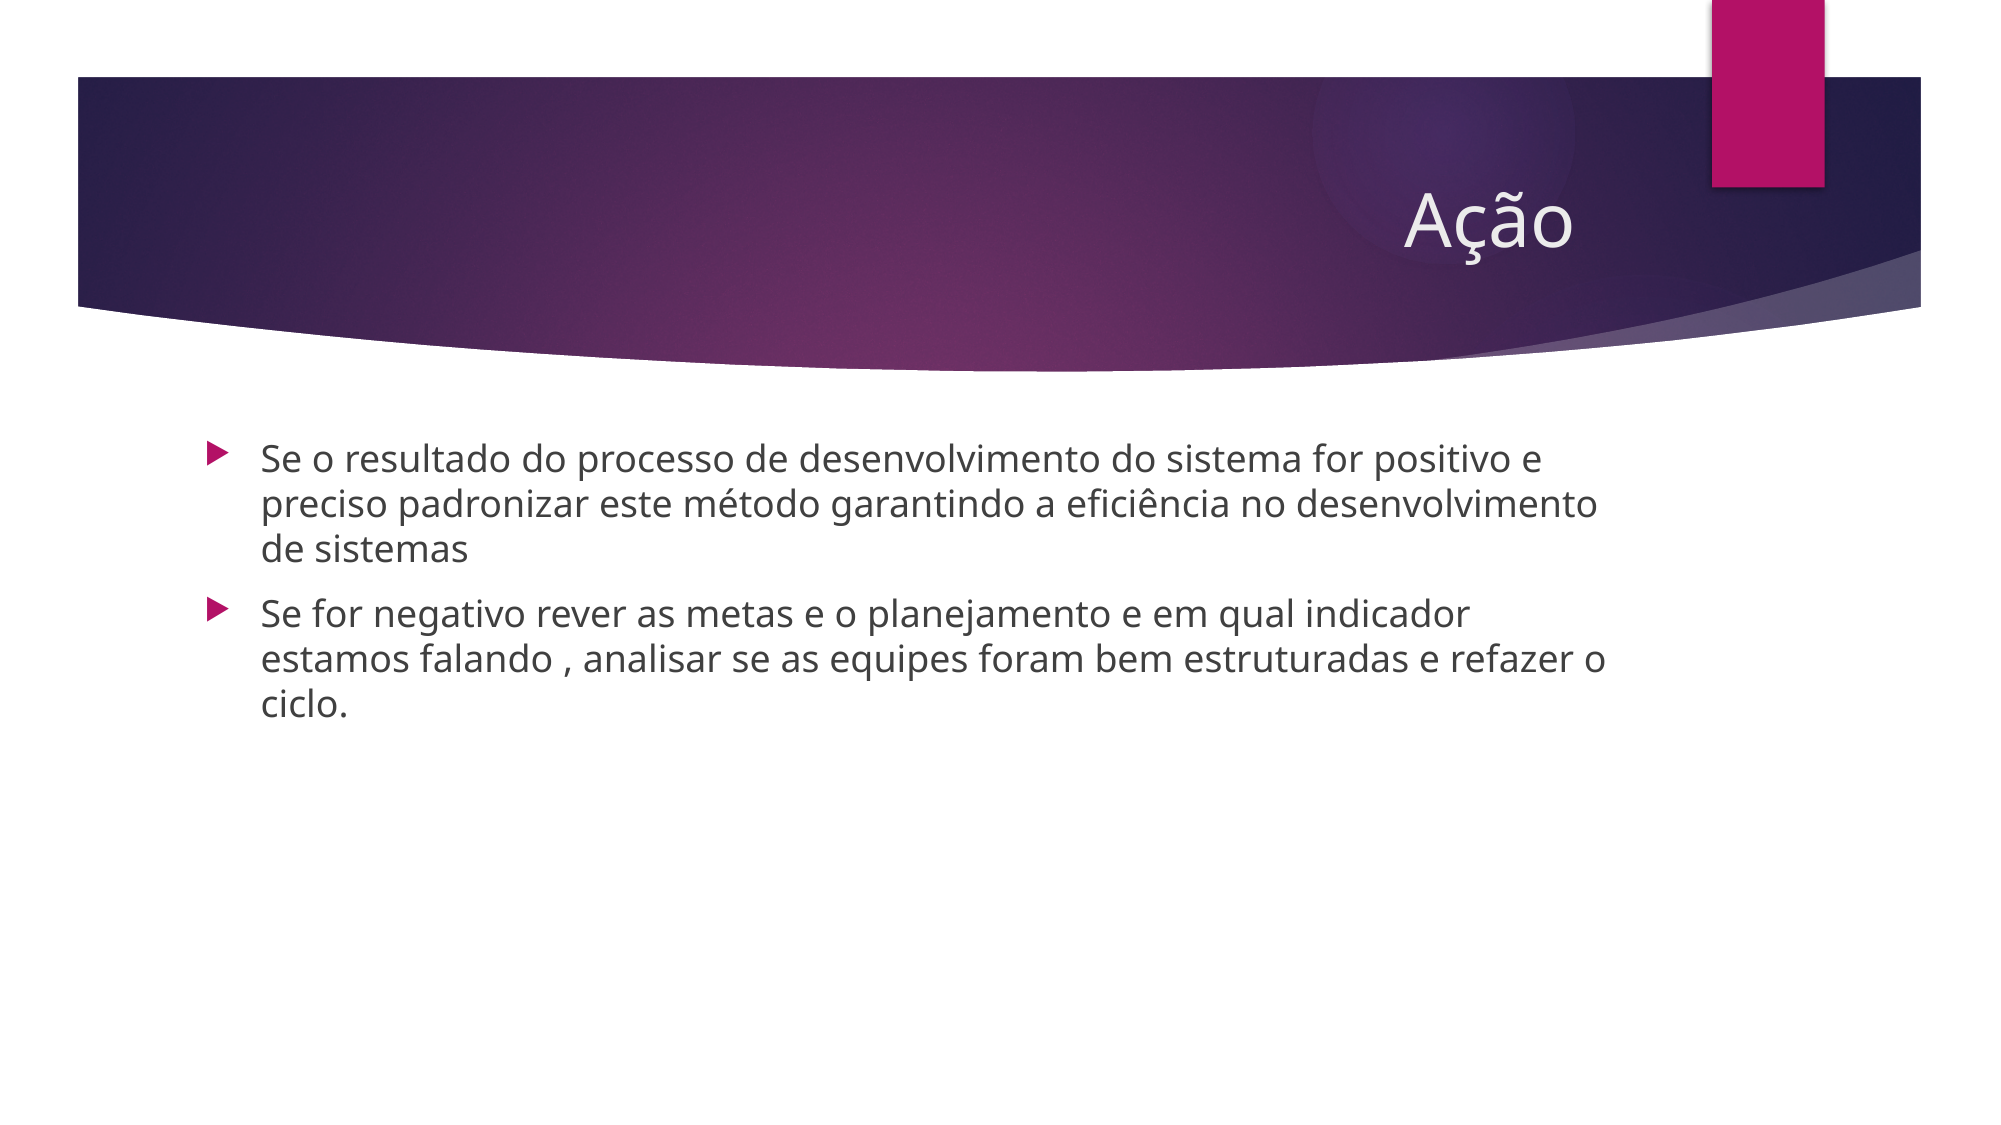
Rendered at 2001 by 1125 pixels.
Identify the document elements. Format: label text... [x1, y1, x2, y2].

title Ação [189, 159, 1627, 276]
list Se o resultado do processo de desenvolvimento do sistema for positivo e preciso padronizar este método garantindo a eficiência no desenvolvimento de sistemas Se for negativo rever as metas e o planejamento e em qual indicador estamos falando , analisar se as equipes foram bem estruturadas e refazer o ciclo. [189, 427, 1638, 988]
